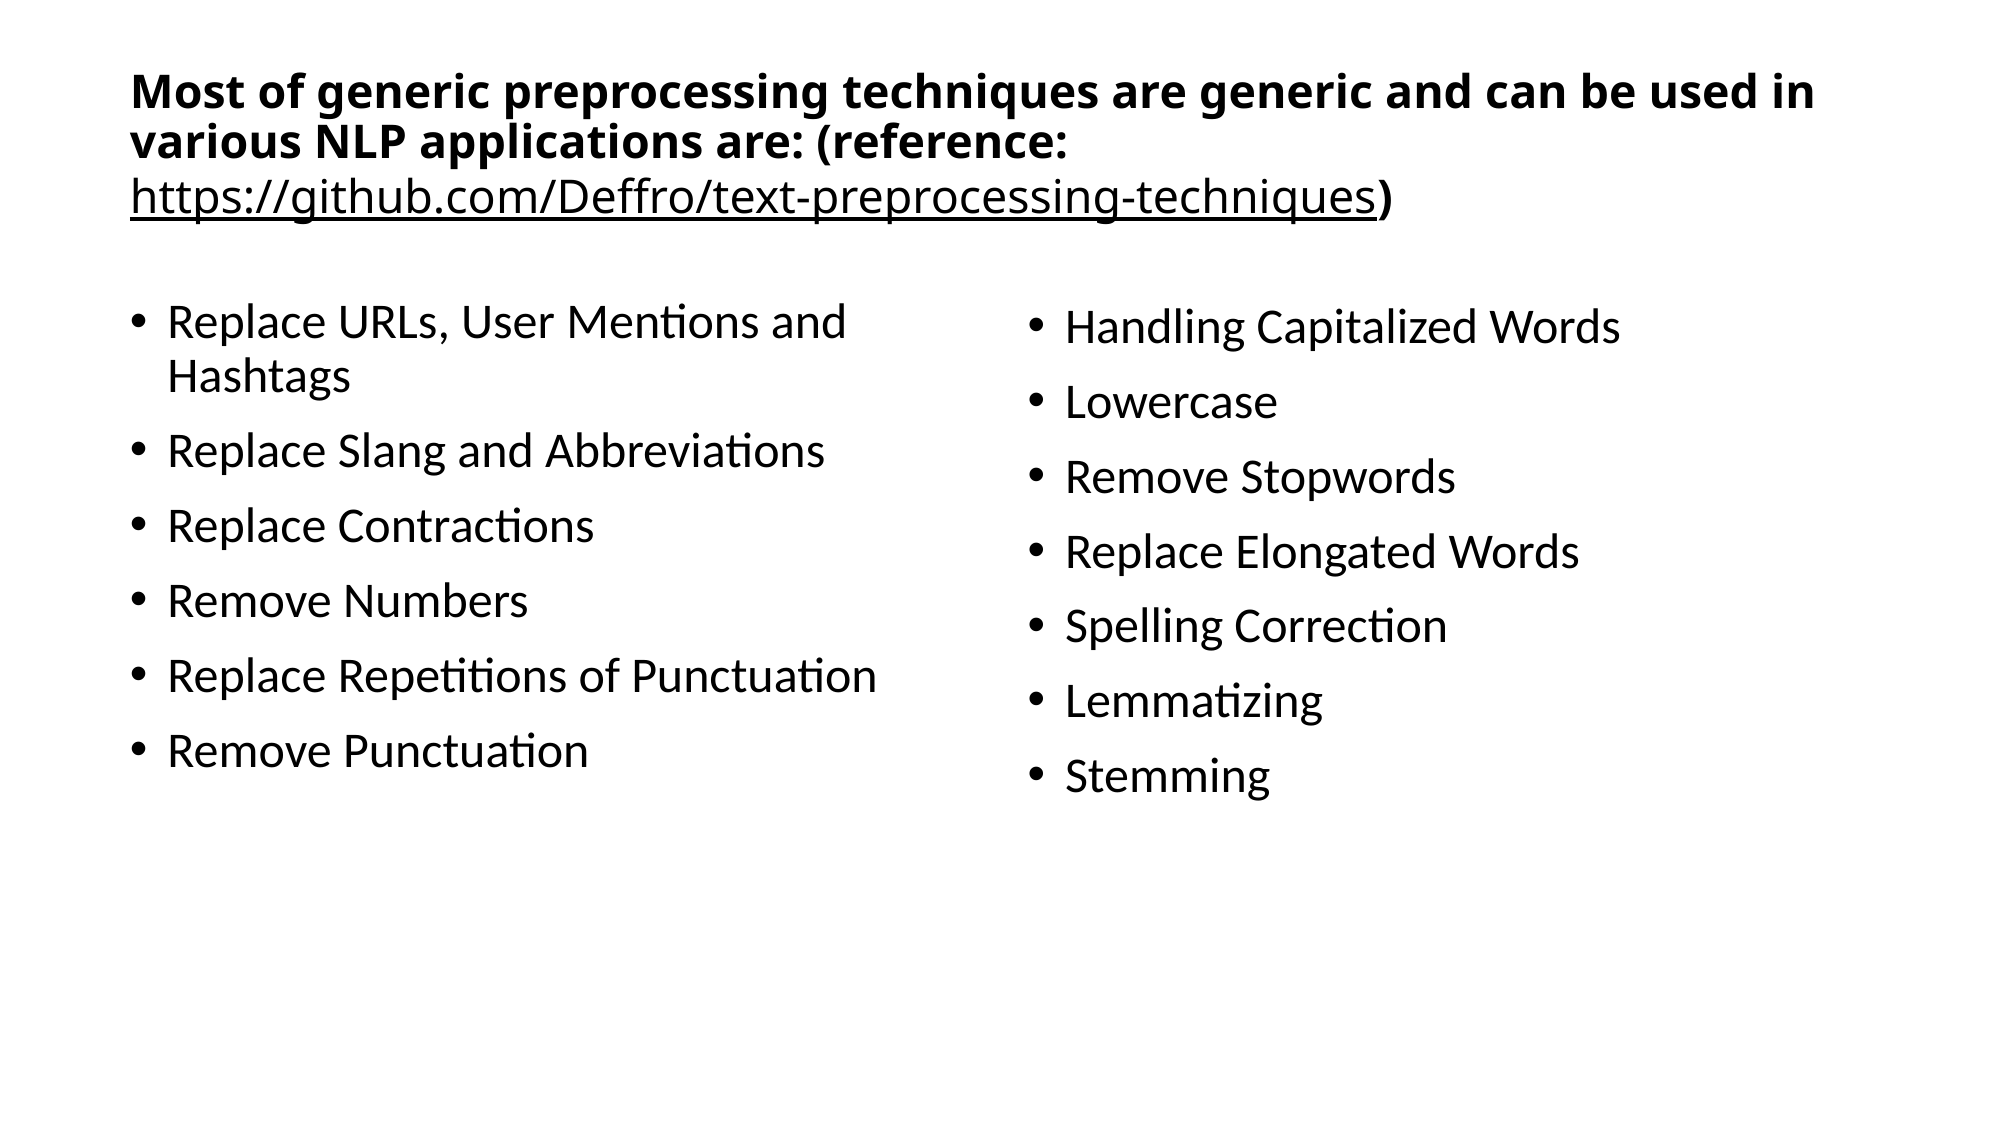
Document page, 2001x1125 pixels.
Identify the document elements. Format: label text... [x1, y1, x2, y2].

list Replace URLs, User Mentions and Hashtags Replace Slang and Abbreviations Replace Contractions Remove Numbers Replace Repetitions of Punctuation Remove Punctuation [115, 288, 966, 968]
title Most of generic preprocessing techniques are generic and can be used in various NLP applications are: (reference: https://github.com/Deffro/text-preprocessing-techniques) [115, 59, 1863, 234]
list Handling Capitalized Words Lowercase Remove Stopwords Replace Elongated Words Spelling Correction Lemmatizing Stemming [1012, 293, 1863, 957]
